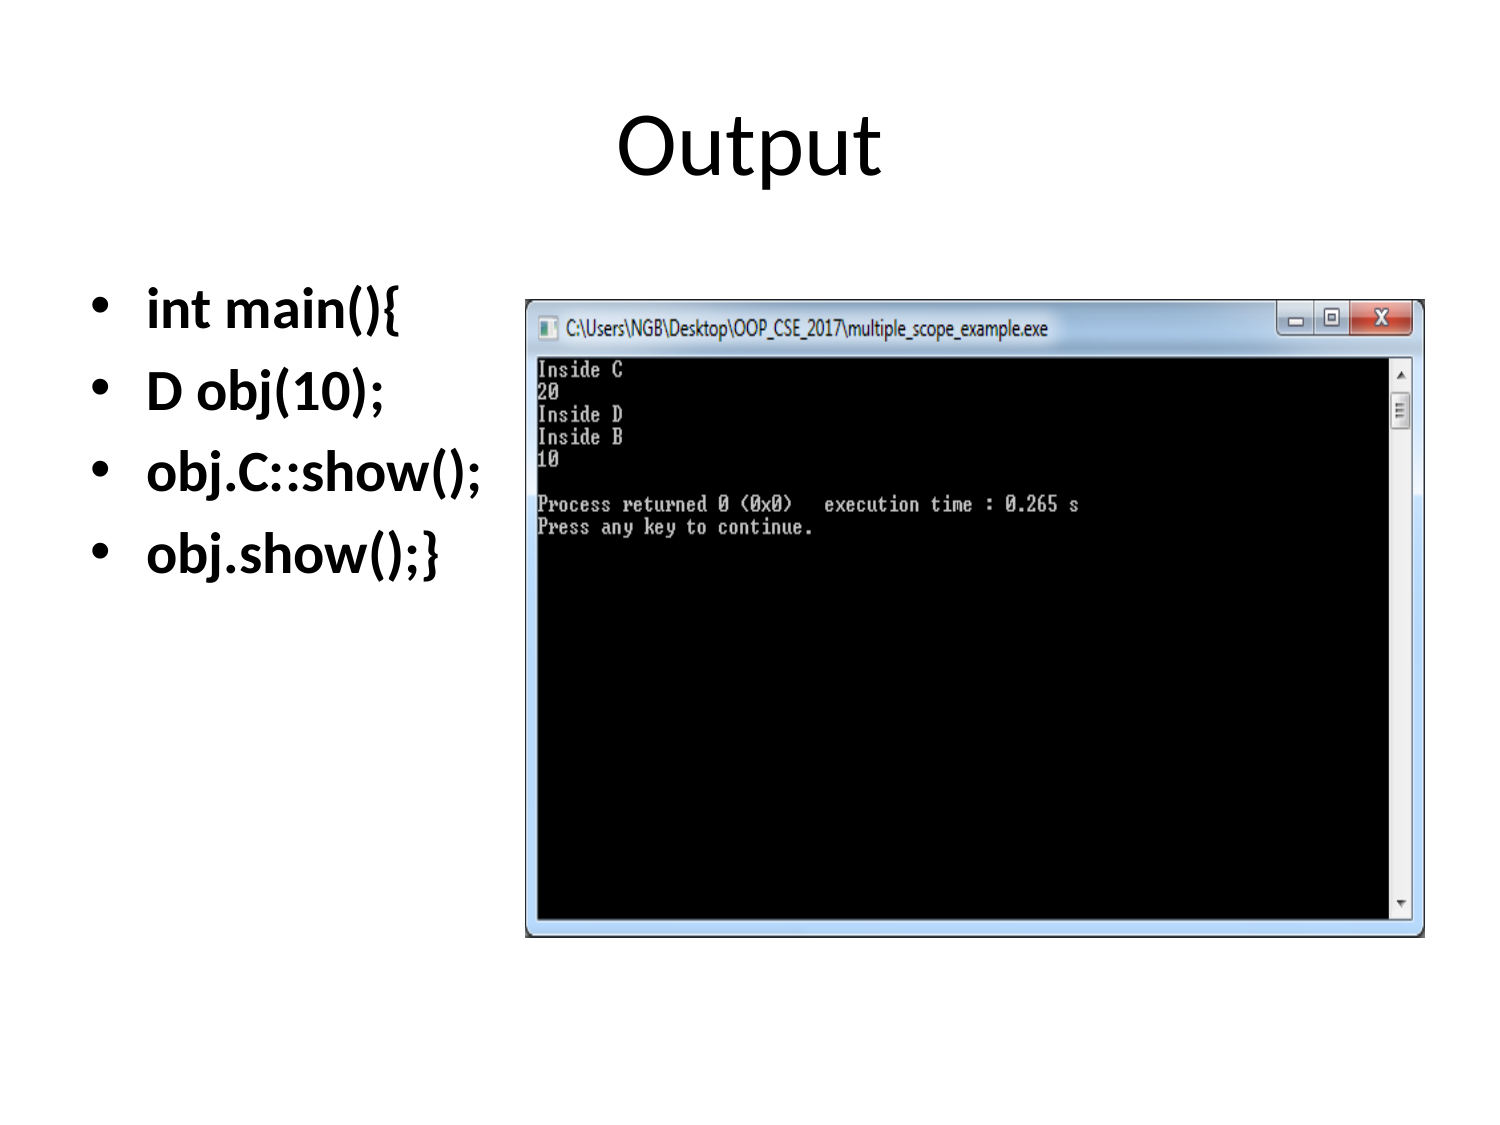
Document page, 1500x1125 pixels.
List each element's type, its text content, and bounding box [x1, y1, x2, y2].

title Output [75, 45, 1425, 233]
list int main(){ D obj(10); obj.C::show(); obj.show();} [75, 262, 738, 1005]
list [524, 299, 1426, 938]
